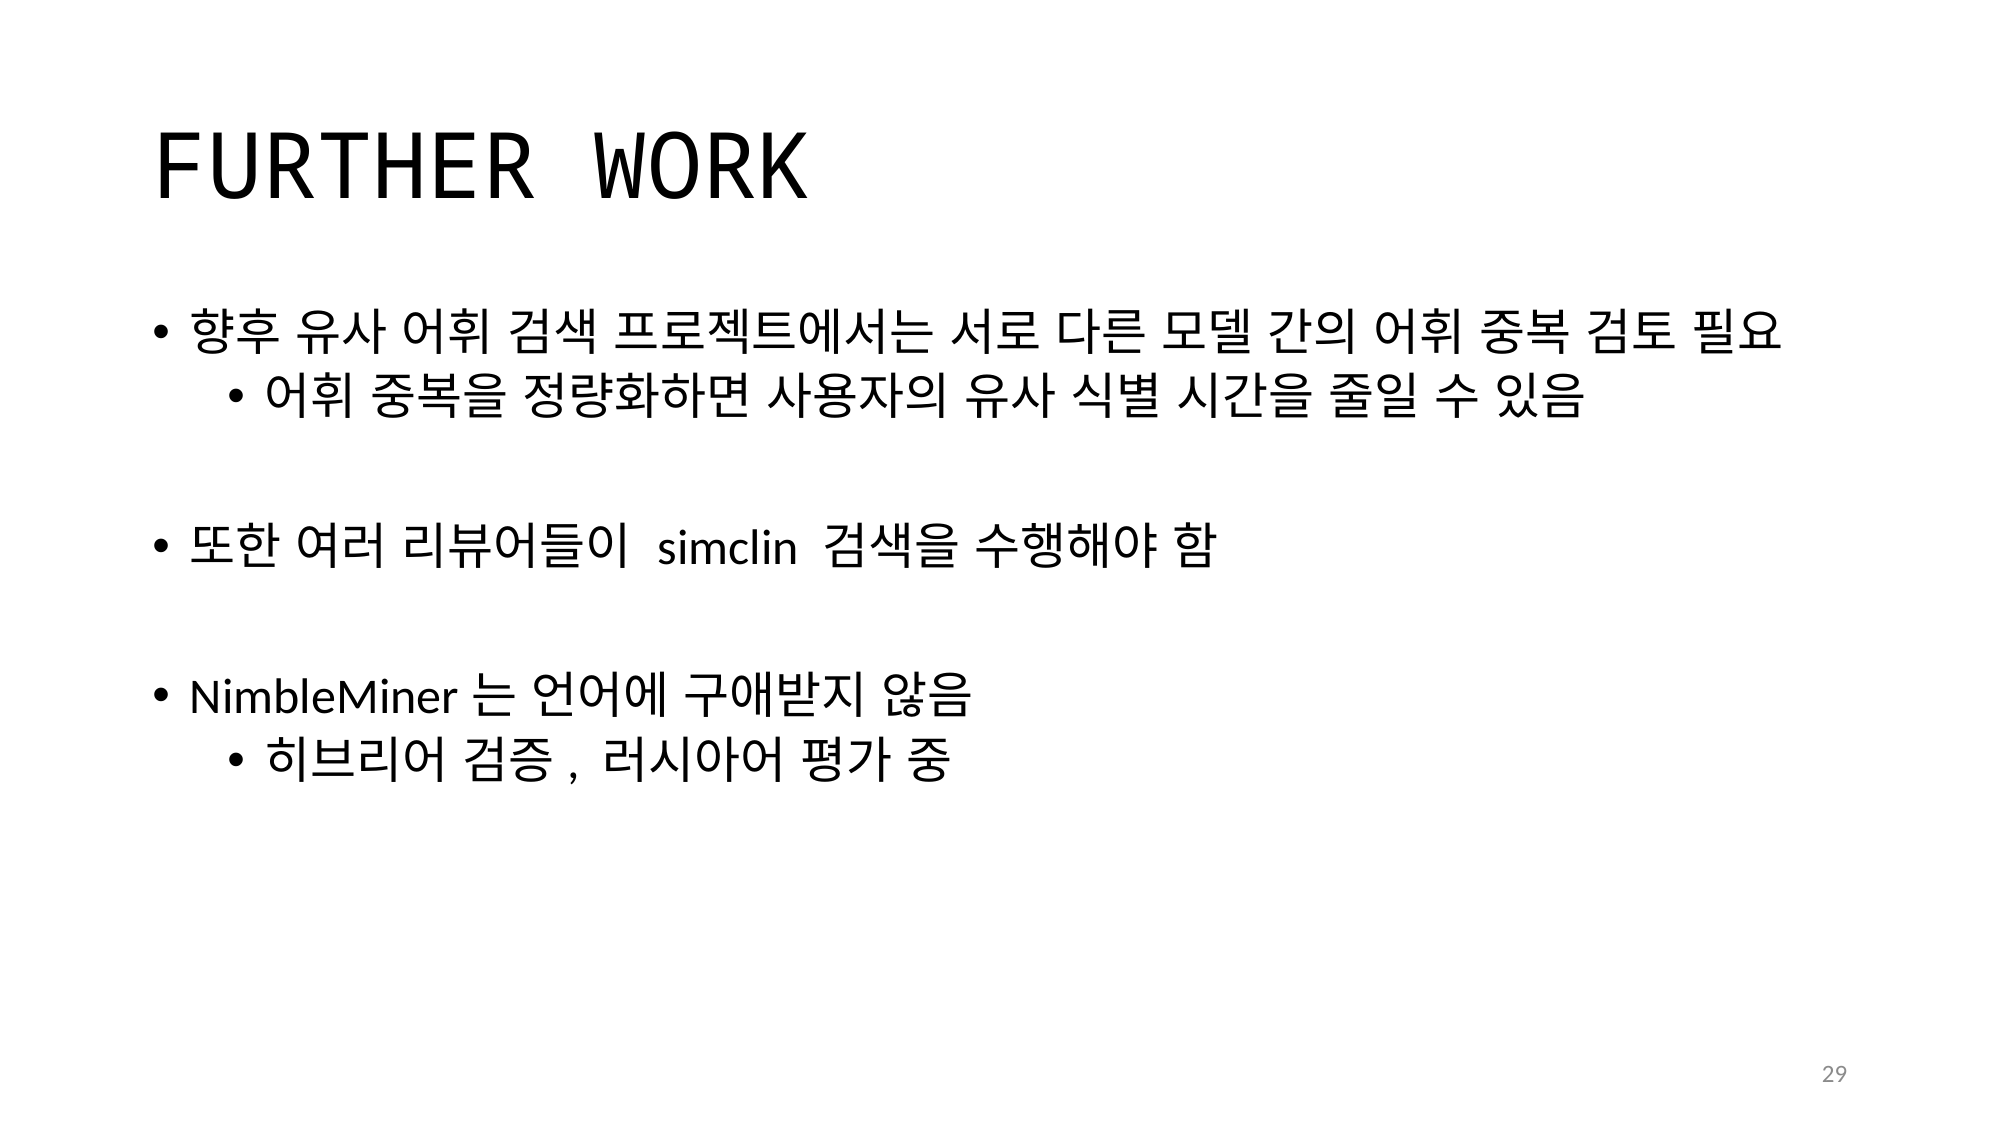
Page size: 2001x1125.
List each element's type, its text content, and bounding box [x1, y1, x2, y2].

title FURTHER WORK [137, 59, 1863, 278]
list 향후 유사 어휘 검색 프로젝트에서는 서로 다른 모델 간의 어휘 중복 검토 필요 어휘 중복을 정량화하면 사용자의 유사 식별 시간을 줄일 수 있음 또한 여러 리뷰어들이 simclin 검색을 수행해야 함 NimbleMiner는 언어에 구애받지 않음 히브리어 검증, 러시아어 평가 중 [137, 299, 1863, 1014]
slide_number 29 [1412, 1042, 1863, 1103]
